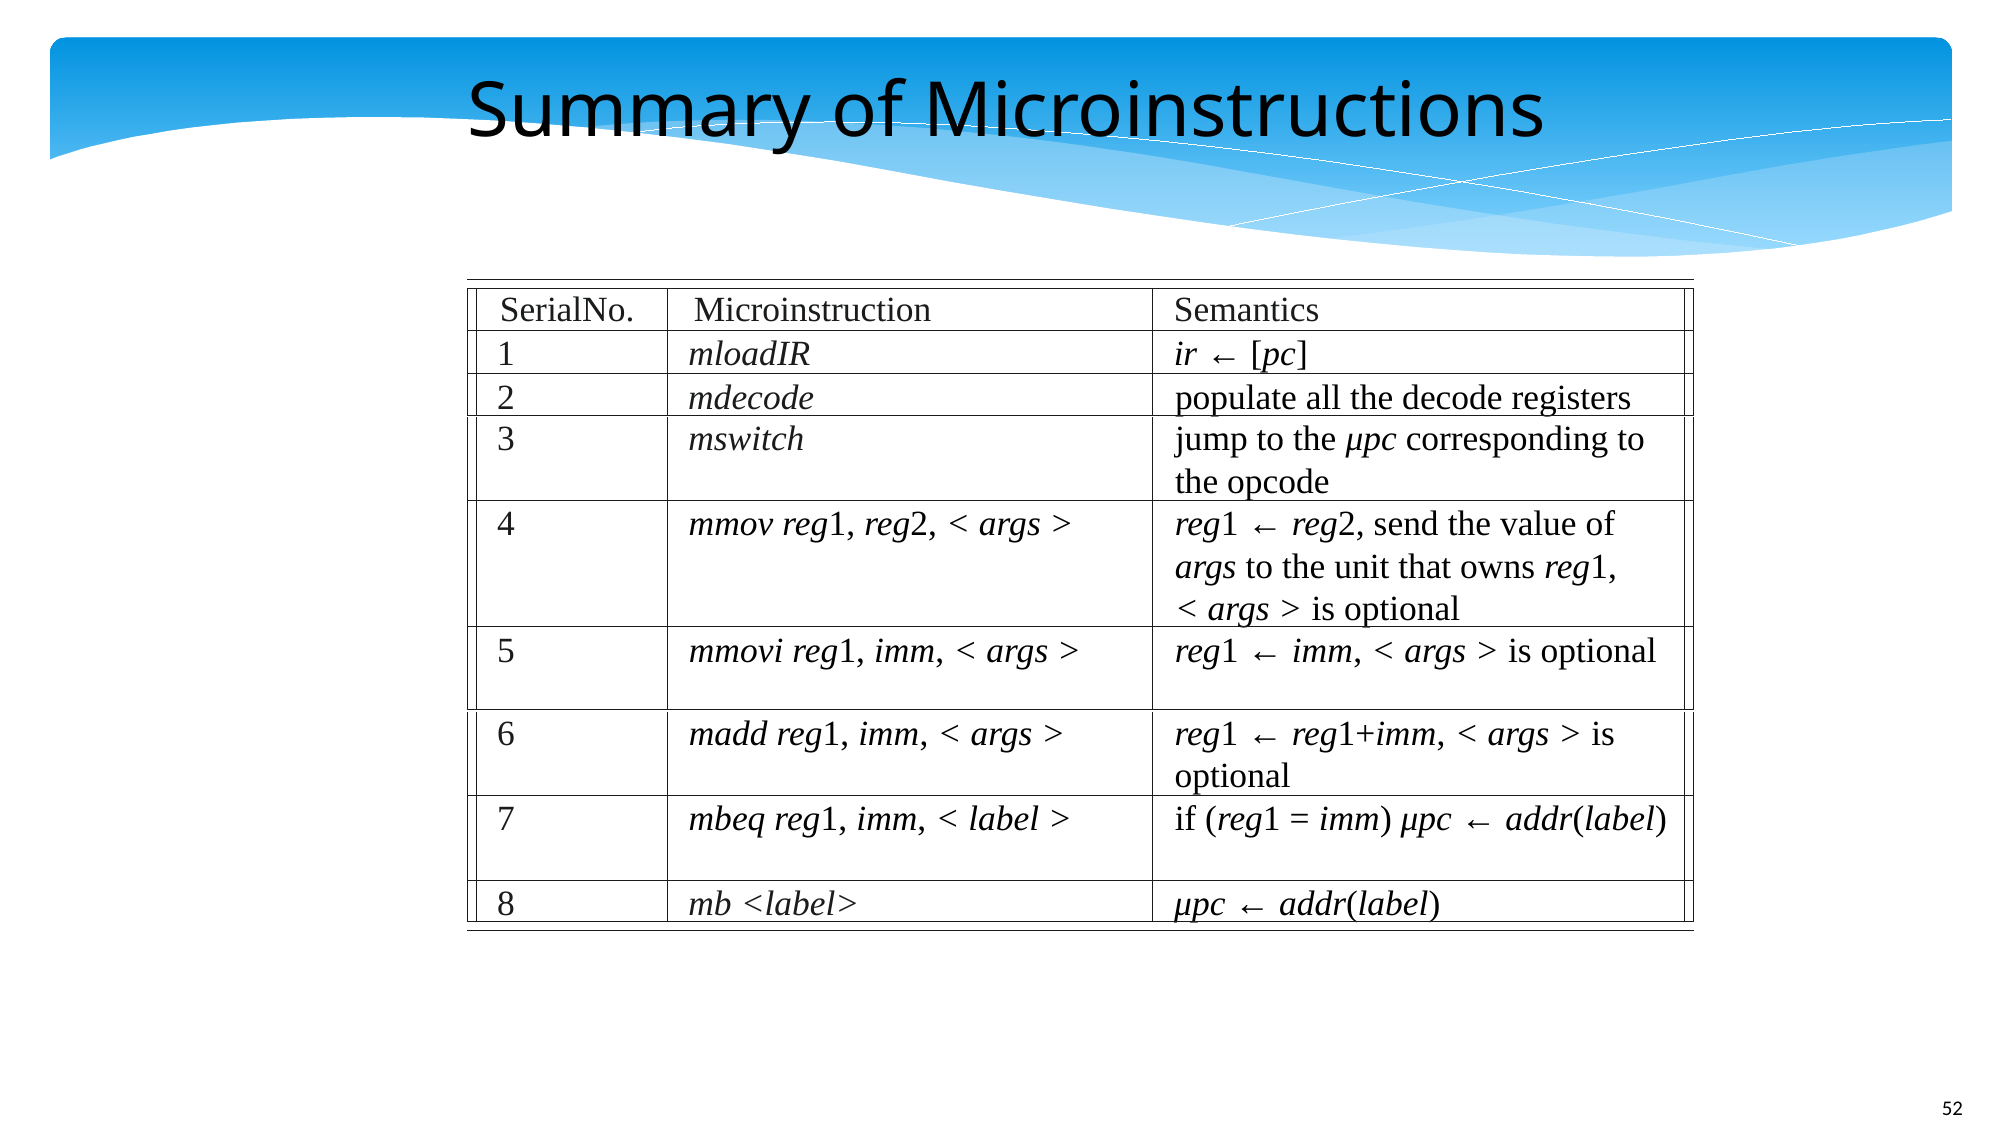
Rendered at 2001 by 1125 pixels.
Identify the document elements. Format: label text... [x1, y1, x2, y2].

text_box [462, 274, 1699, 938]
title Summary of Microinstructions [398, 28, 1616, 183]
